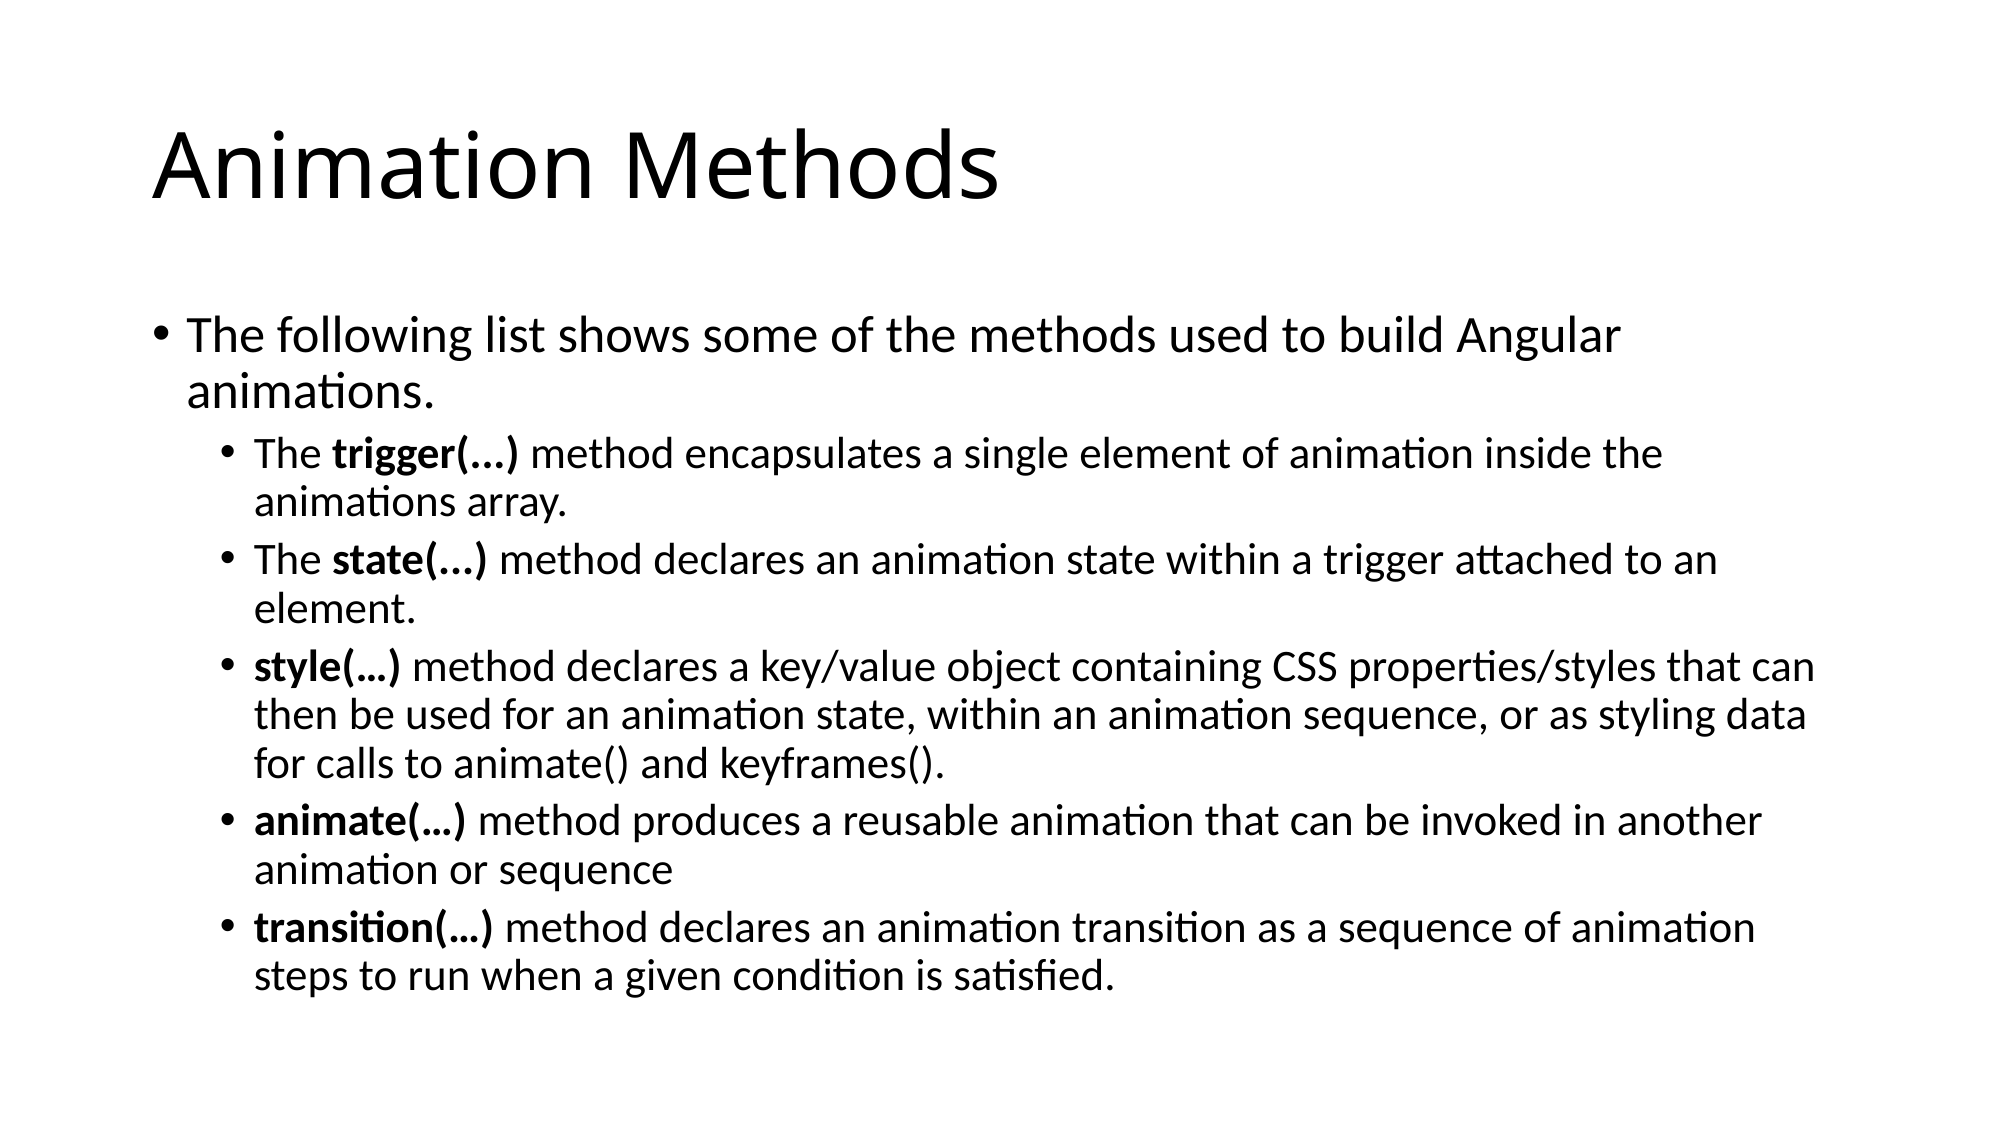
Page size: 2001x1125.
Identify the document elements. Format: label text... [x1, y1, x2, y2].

title Animation Methods [137, 59, 1863, 278]
list The following list shows some of the methods used to build Angular animations. The trigger(...) method encapsulates a single element of animation inside the animations array. The state(...) method declares an animation state within a trigger attached to an element. style(…) method declares a key/value object containing CSS properties/styles that can then be used for an animation state, within an animation sequence, or as styling data for calls to animate() and keyframes(). animate(…) method produces a reusable animation that can be invoked in another animation or sequence transition(…) method declares an animation transition as a sequence of animation steps to run when a given condition is satisfied. [137, 299, 1863, 1014]
